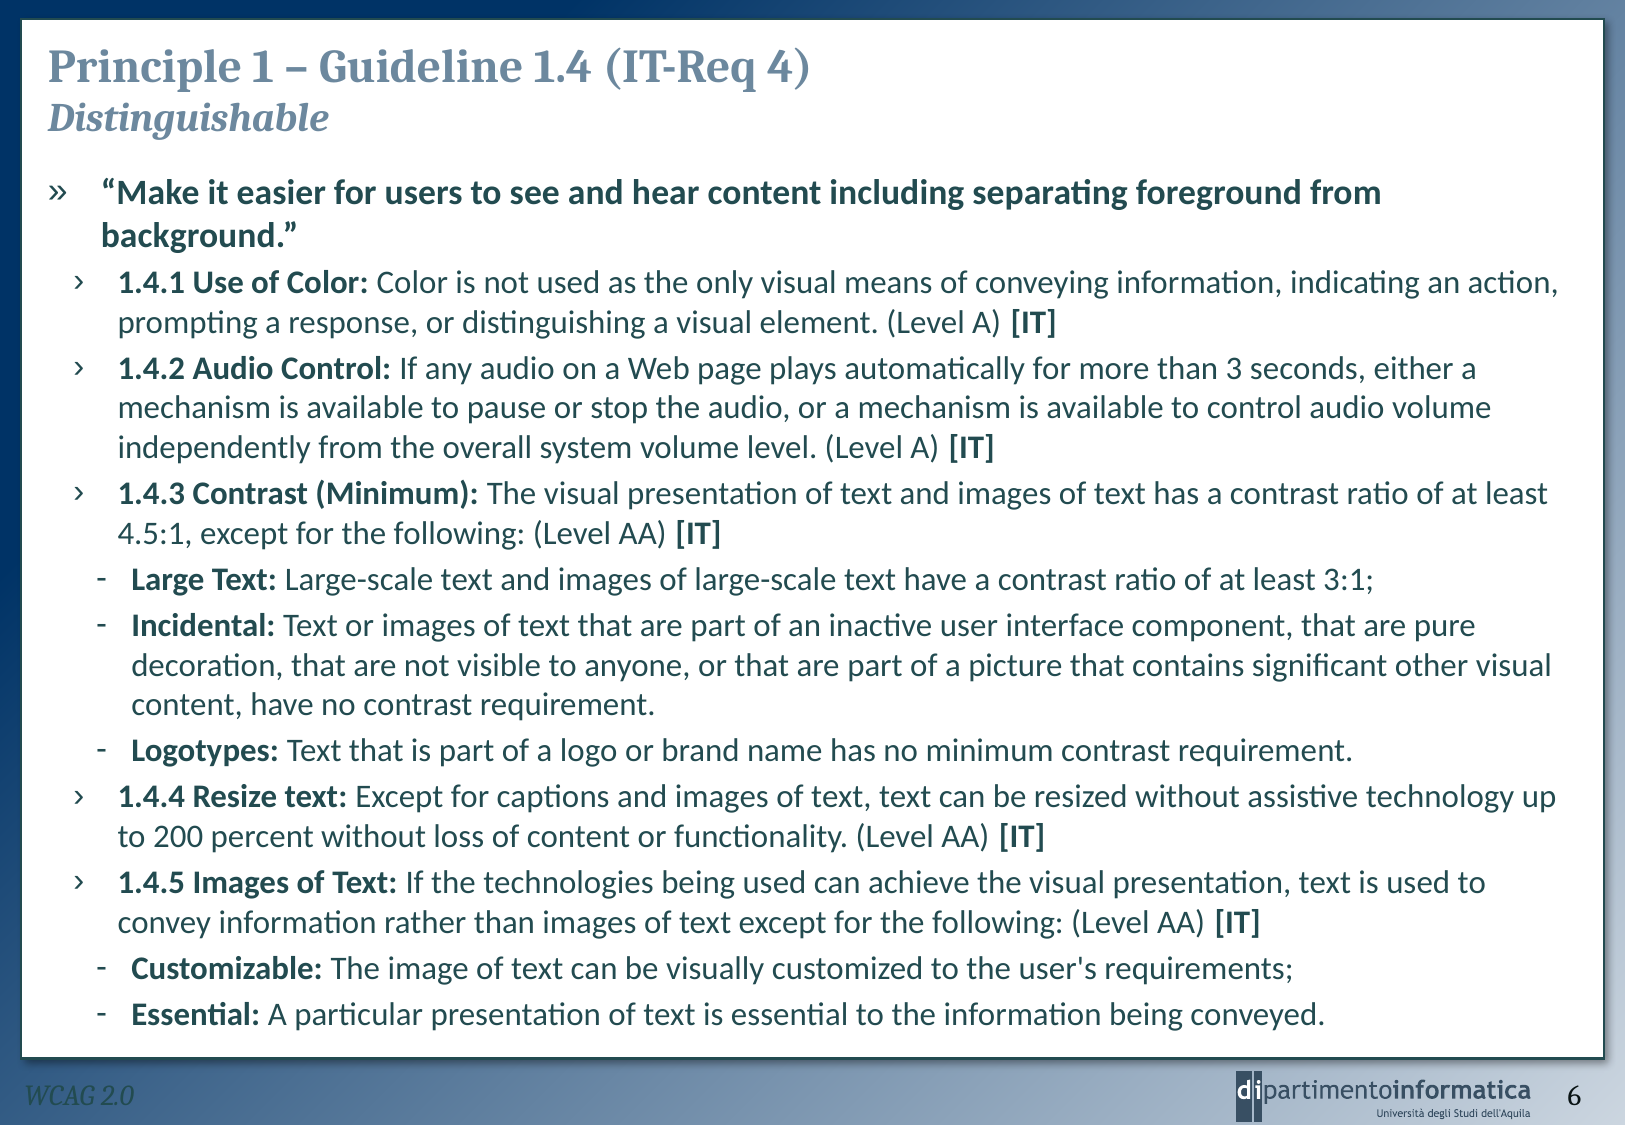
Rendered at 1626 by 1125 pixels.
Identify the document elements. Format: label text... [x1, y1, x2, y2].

title Principle 1 – Guideline 1.4 (IT-Req 4) Distinguishable [32, 30, 1593, 150]
list “Make it easier for users to see and hear content including separating foreground from background.” 1.4.1 Use of Color: Color is not used as the only visual means of conveying information, indicating an action, prompting a response, or distinguishing a visual element. (Level A) [IT] 1.4.2 Audio Control: If any audio on a Web page plays automatically for more than 3 seconds, either a mechanism is available to pause or stop the audio, or a mechanism is available to control audio volume independently from the overall system volume level. (Level A) [IT] 1.4.3 Contrast (Minimum): The visual presentation of text and images of text has a contrast ratio of at least 4.5:1, except for the following: (Level AA) [IT] Large Text: Large-scale text and images of large-scale text have a contrast ratio of at least 3:1; Incidental: Text or images of text that are part of an inactive user interface component, that are pure decoration, that are not visible to anyone, or that are part of a picture that contains significant other visual content, have no contrast requirement. Logotypes: Text that is part of a logo or brand name has no minimum contrast requirement. 1.4.4 Resize text: Except for captions and images of text, text can be resized without assistive technology up to 200 percent without loss of content or functionality. (Level AA) [IT] 1.4.5 Images of Text: If the technologies being used can achieve the visual presentation, text is used to convey information rather than images of text except for the following: (Level AA) [IT] Customizable: The image of text can be visually customized to the user's requirements; Essential: A particular presentation of text is essential to the information being conveyed. [32, 160, 1593, 1048]
footer WCAG 2.0 [9, 1070, 1227, 1118]
slide_number 6 [1533, 1070, 1616, 1118]
